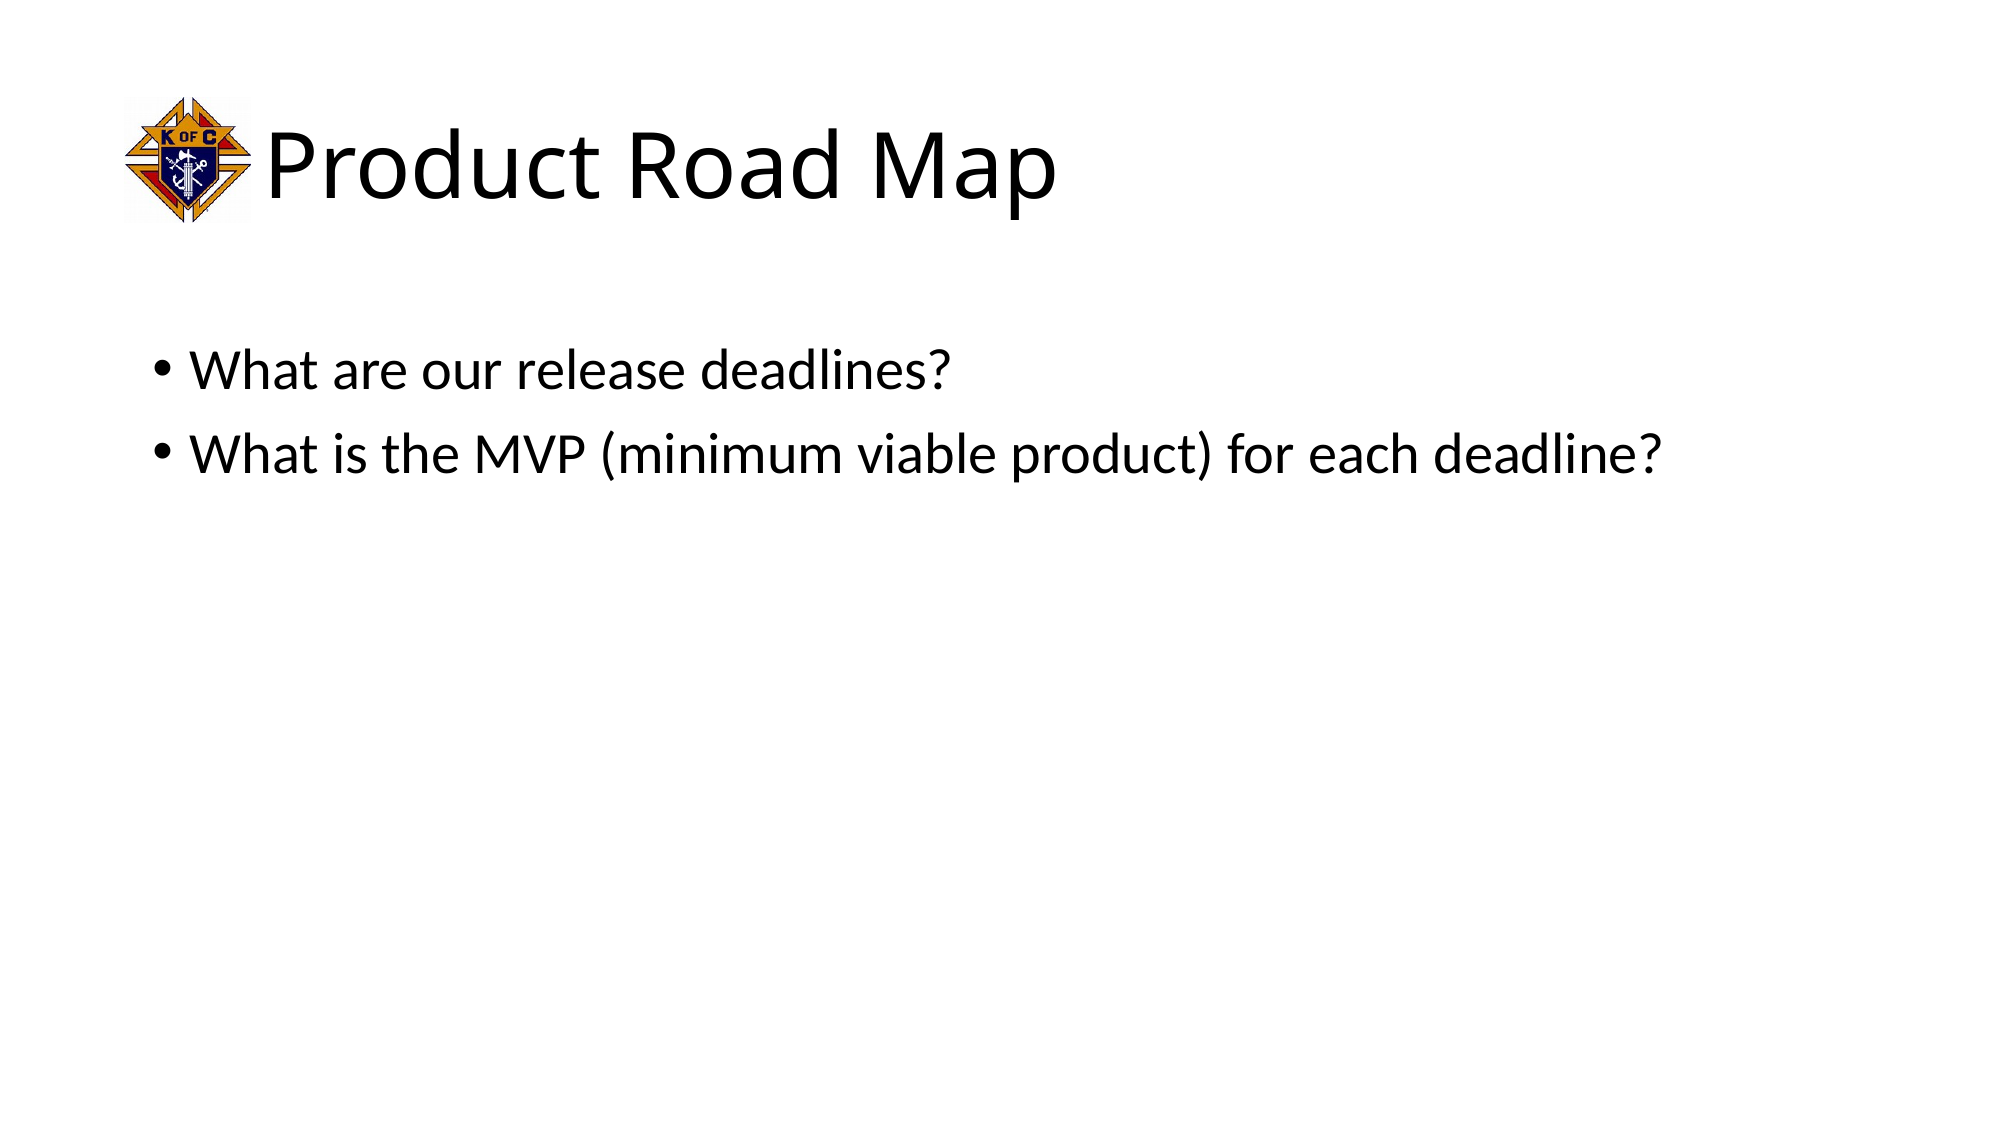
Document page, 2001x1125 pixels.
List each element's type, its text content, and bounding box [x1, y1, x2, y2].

title Product Road Map [248, 59, 1863, 278]
picture [124, 97, 248, 223]
list What are our release deadlines? What is the MVP (minimum viable product) for each deadline? [137, 331, 1863, 1014]
